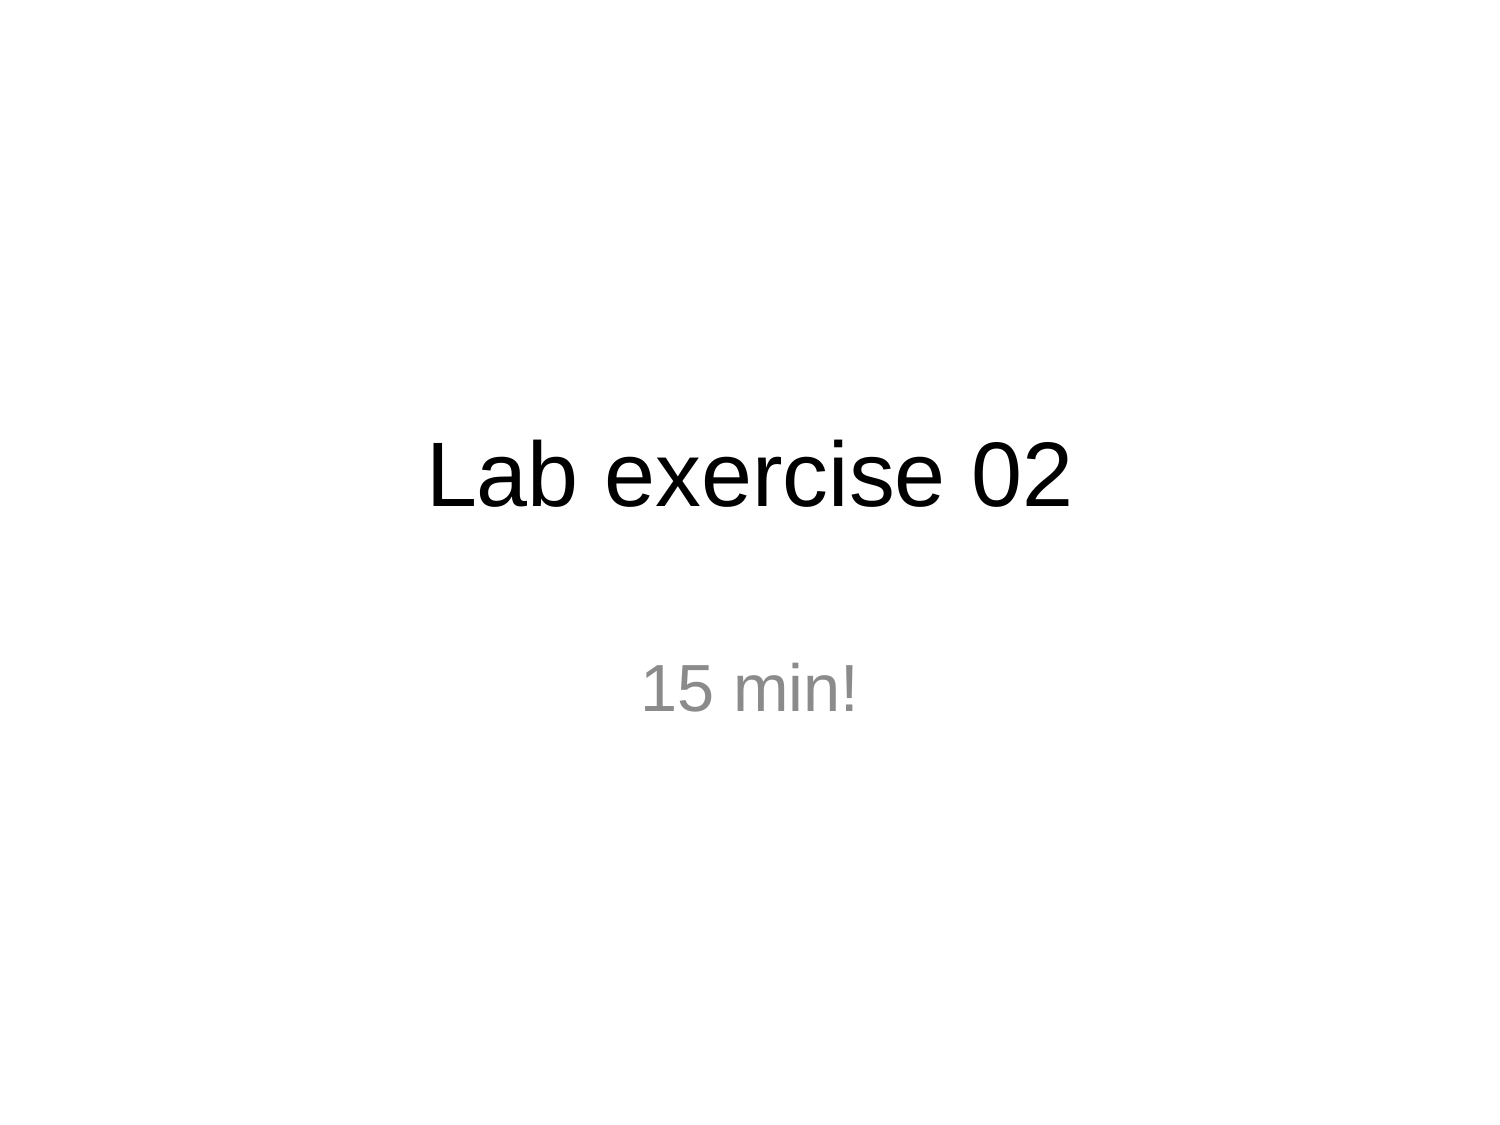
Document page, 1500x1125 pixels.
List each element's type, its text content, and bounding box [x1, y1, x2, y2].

subtitle 15 min! [225, 637, 1275, 925]
title Lab exercise 02 [112, 349, 1388, 591]
